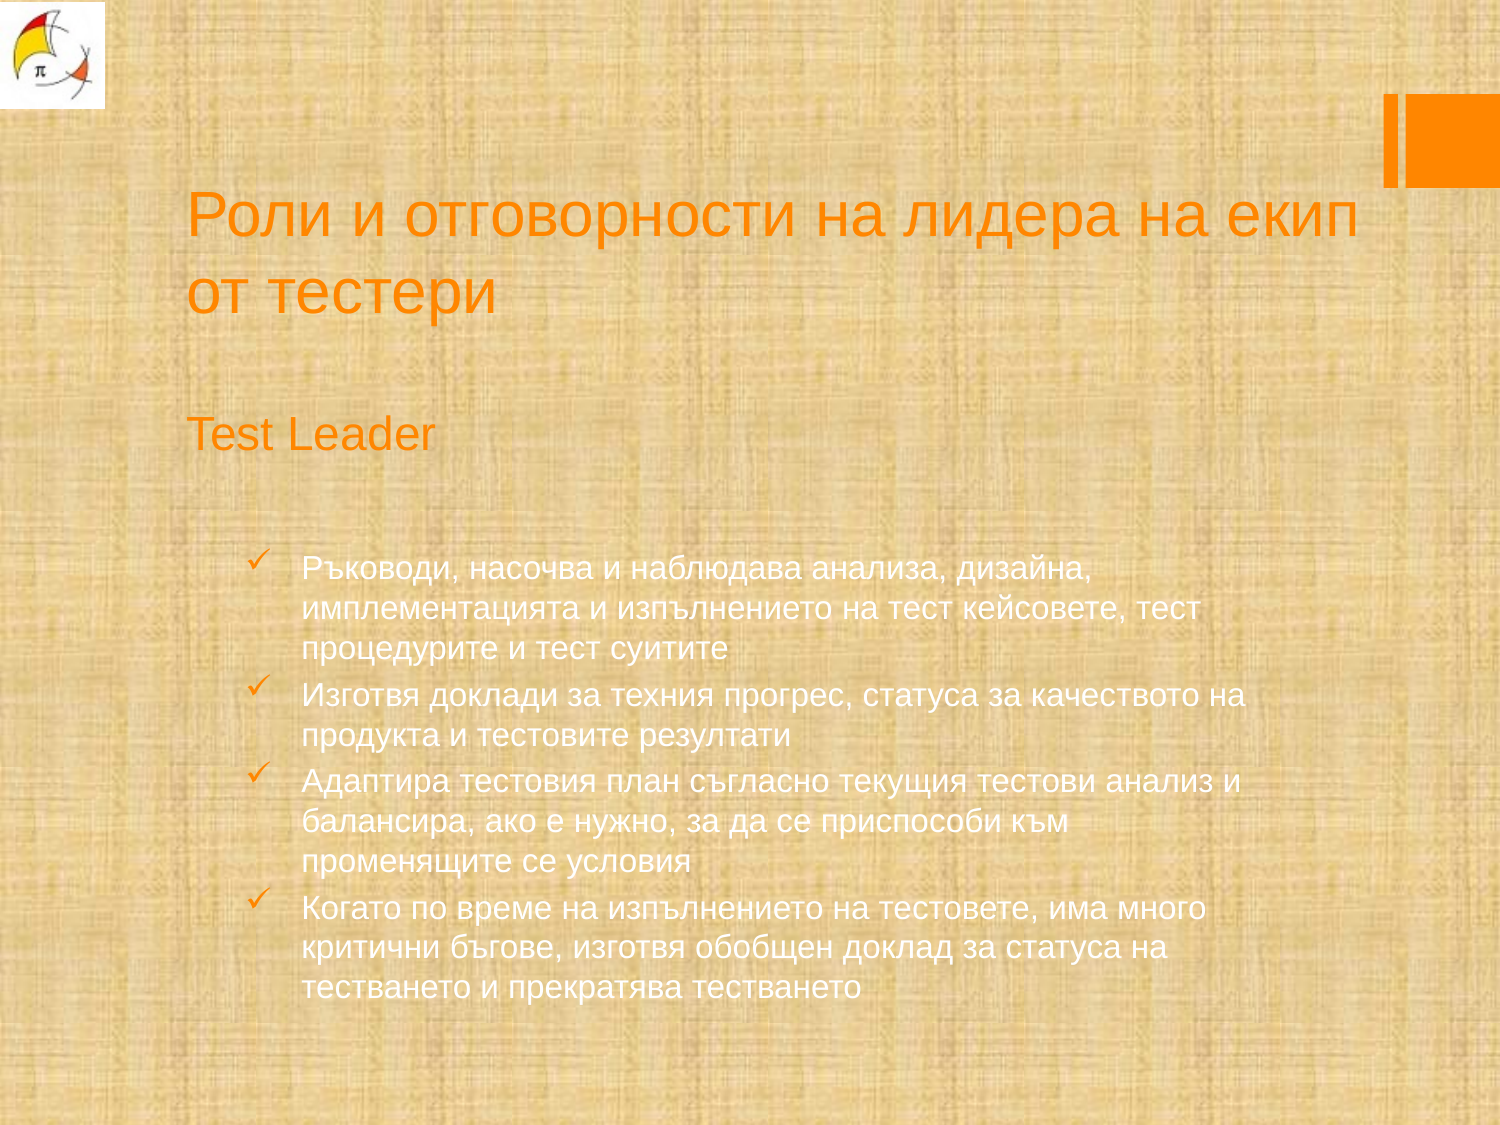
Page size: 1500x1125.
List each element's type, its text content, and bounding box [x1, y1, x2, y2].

picture [0, 0, 1500, 1125]
title Роли и отговорности на лидера на екип от тестери Test Leader [171, 160, 1447, 468]
subtitle Ръководи, насочва и наблюдава анализа, дизайна, имплементацията и изпълнението на тест кейсовете, тест процедурите и тест суитите Изготвя доклади за техния прогрес, статуса за качеството на продукта и тестовите резултати Адаптира тестовия план съгласно текущия тестови анализ и балансира, ако е нужно, за да се приспособи към променящите се условия Когато по време на изпълнението на тестовете, има много критични бъгове, изготвя обобщен доклад за статуса на тестването и прекратява тестването [230, 538, 1281, 966]
